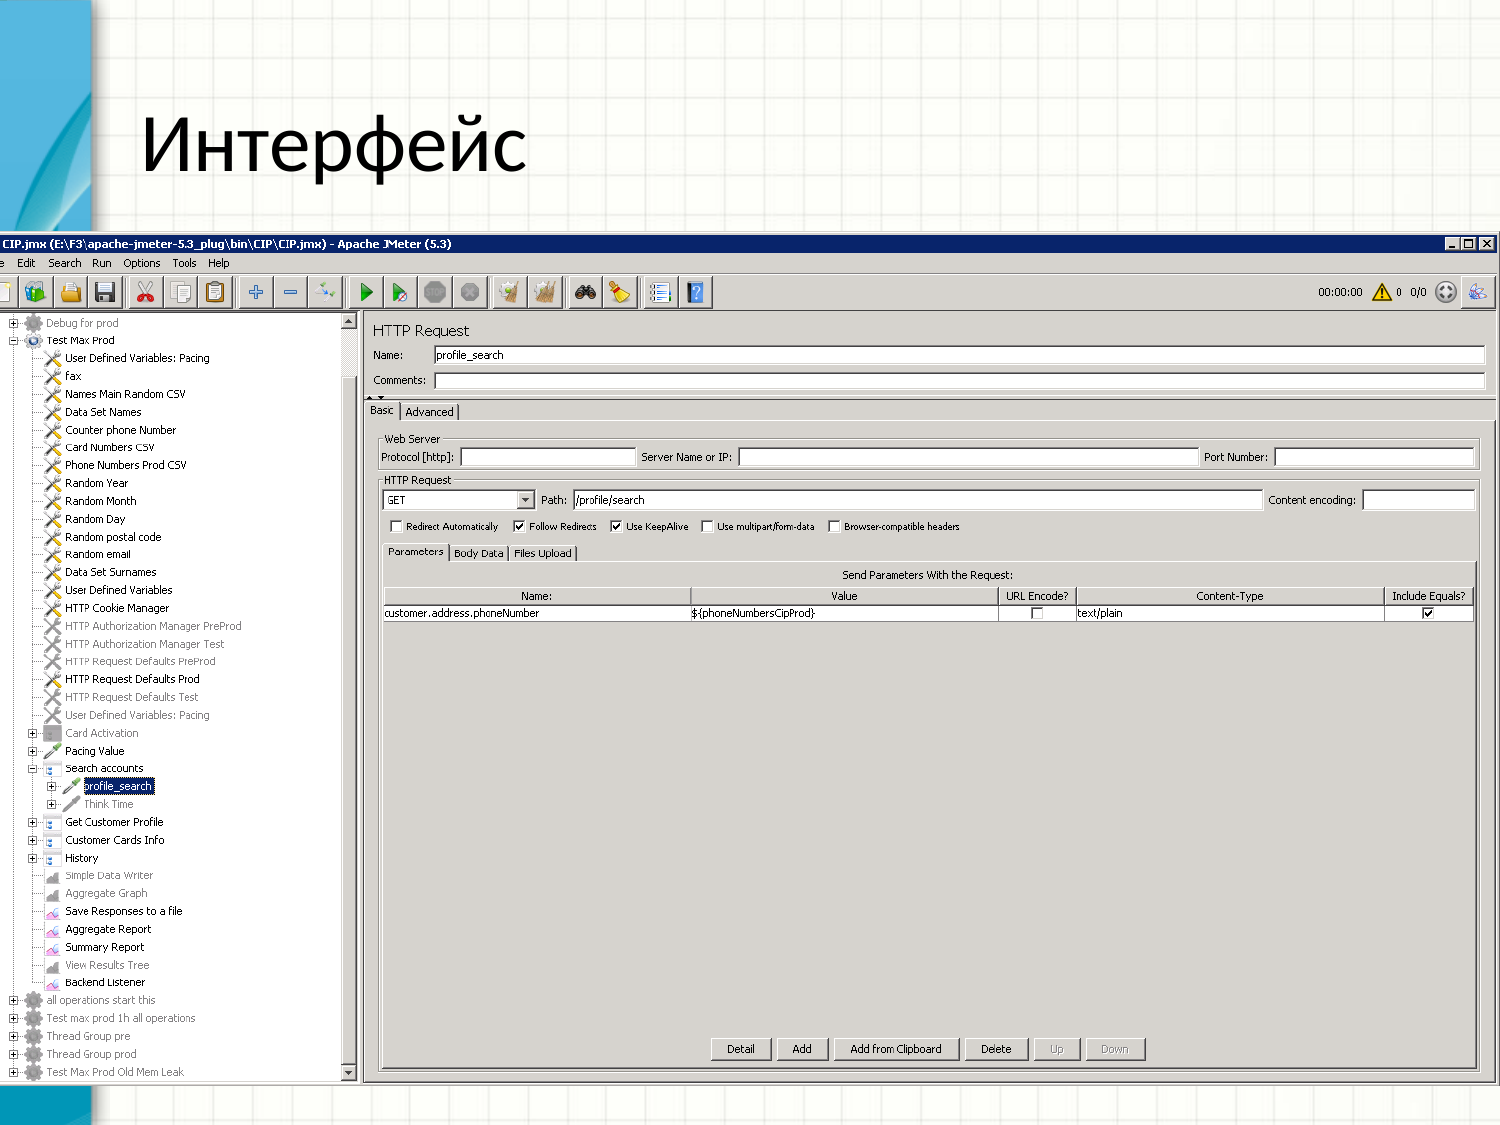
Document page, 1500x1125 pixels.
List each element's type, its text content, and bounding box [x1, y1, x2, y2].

title Интерфейс [125, 44, 1450, 229]
picture [0, 0, 1500, 1125]
